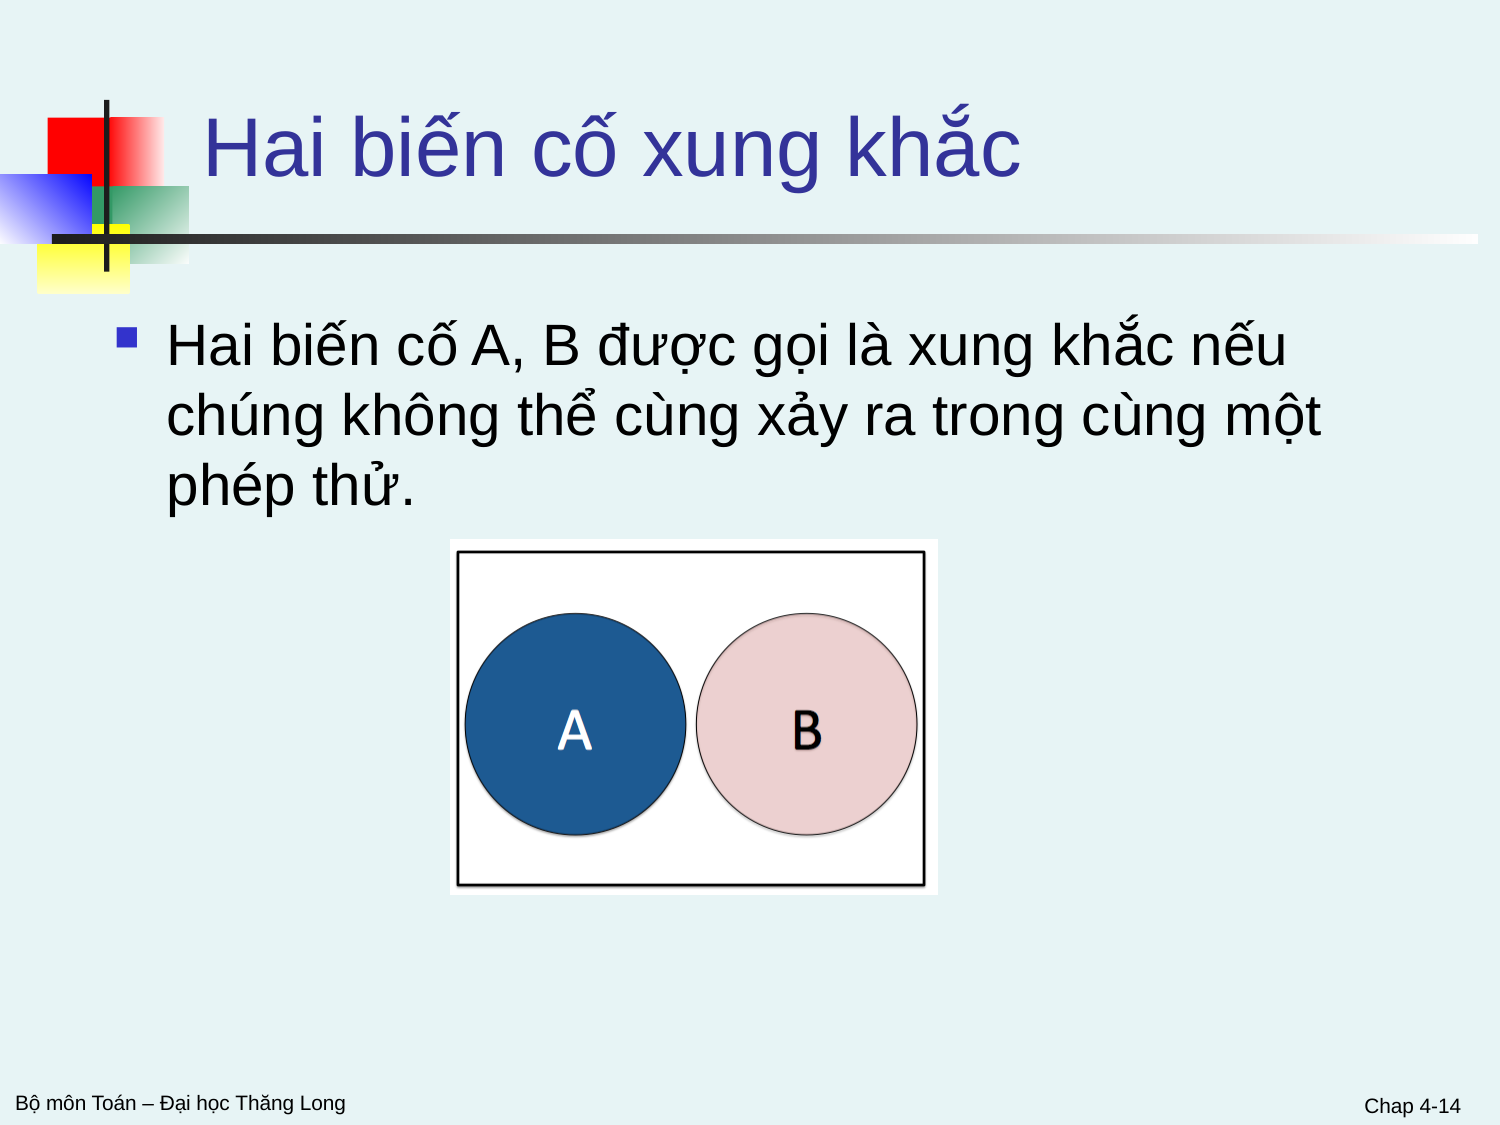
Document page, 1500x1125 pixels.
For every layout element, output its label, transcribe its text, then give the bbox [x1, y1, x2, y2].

slide_number Chap 4-14 [1124, 1071, 1476, 1125]
list Hai biến cố A, B được gọi là xung khắc nếu chúng không thể cùng xảy ra trong cùng một phép thử. [99, 299, 1426, 1044]
footer Bộ môn Toán – Đại học Thăng Long [0, 1082, 788, 1125]
title Hai biến cố xung khắc [188, 37, 1401, 201]
picture [449, 539, 938, 895]
